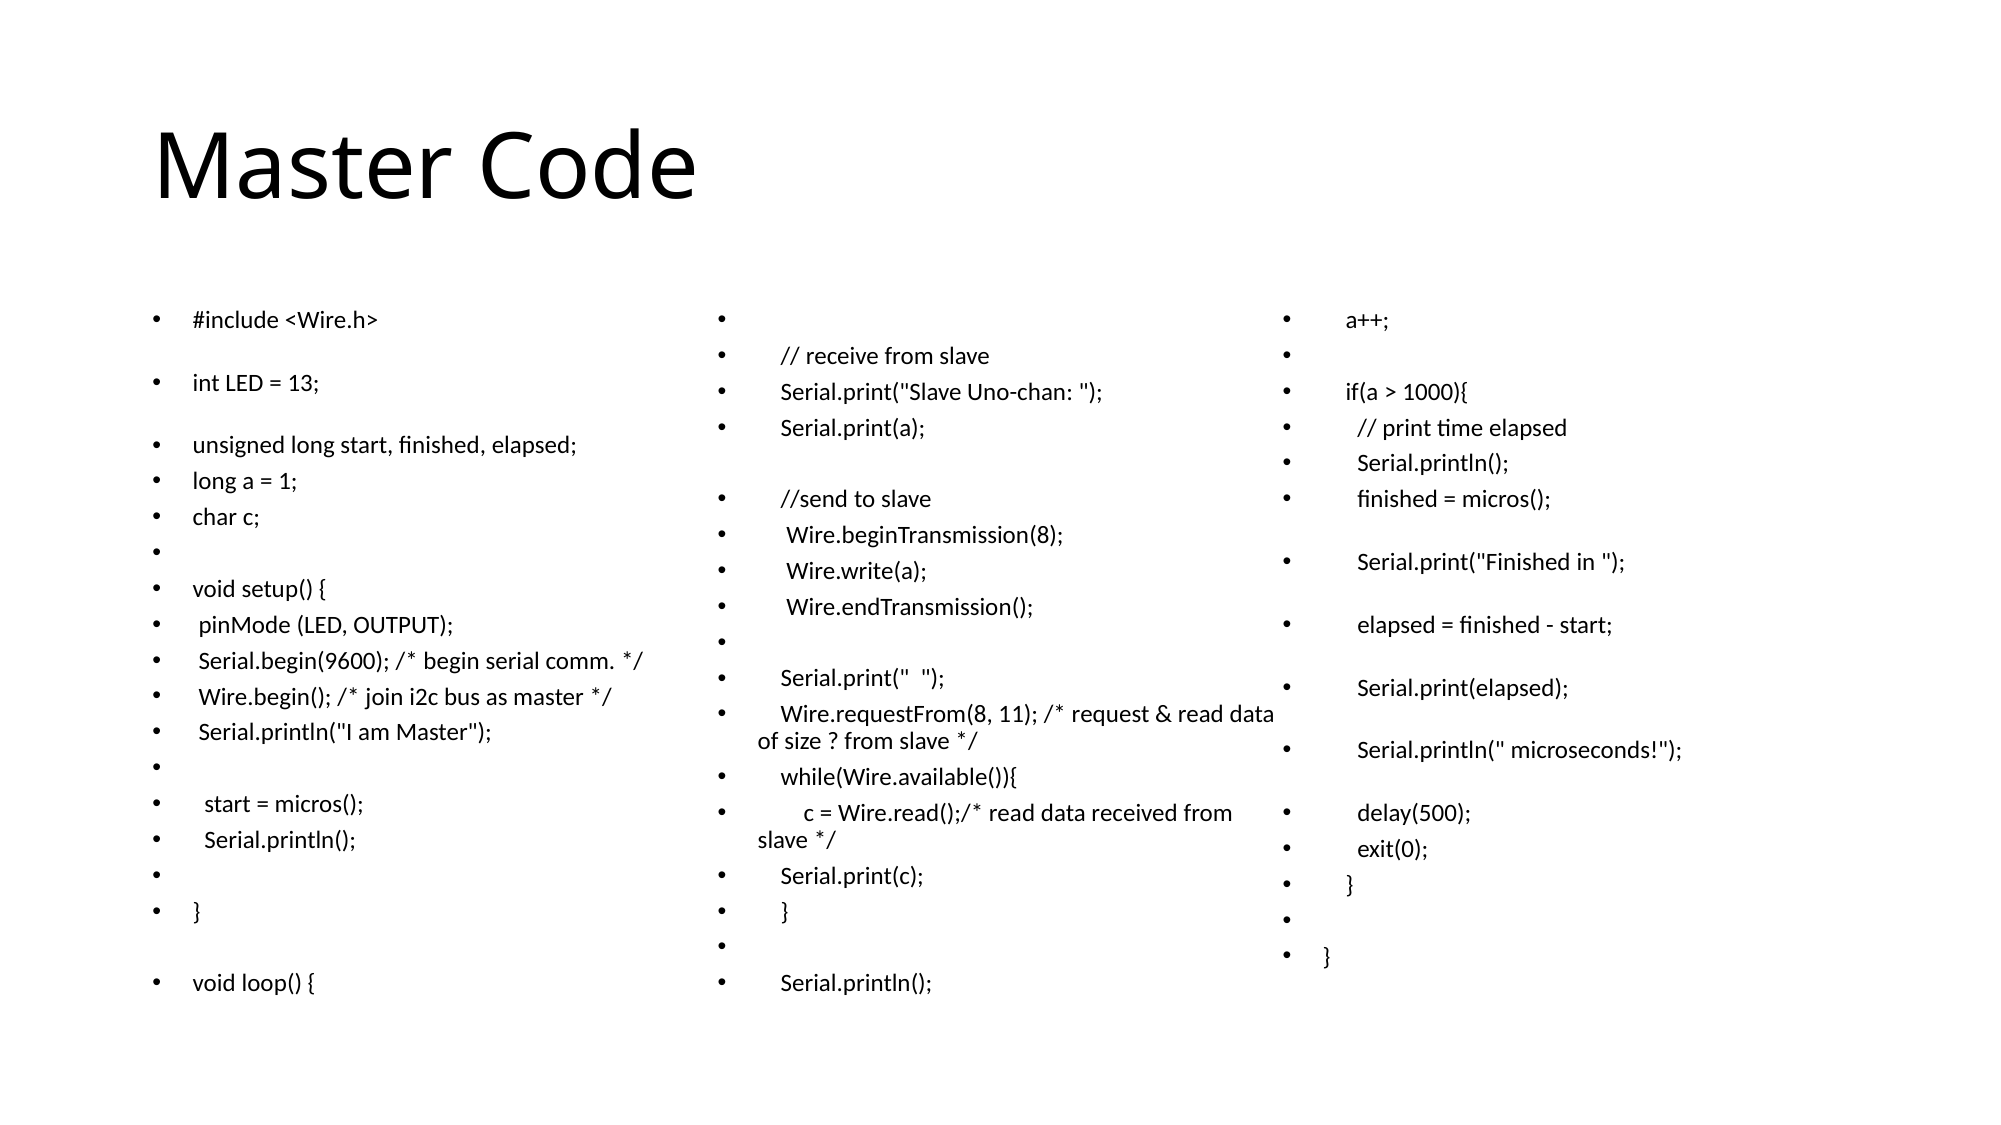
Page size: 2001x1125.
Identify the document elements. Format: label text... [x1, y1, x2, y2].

title Master Code [137, 59, 1863, 278]
list #include <Wire.h> int LED = 13; unsigned long start, finished, elapsed; long a = 1; char c; void setup() { pinMode (LED, OUTPUT); Serial.begin(9600); /* begin serial comm. */ Wire.begin(); /* join i2c bus as master */ Serial.println("I am Master"); start = micros(); Serial.println(); } void loop() { // receive from slave Serial.print("Slave Uno-chan: "); Serial.print(a); //send to slave Wire.beginTransmission(8); Wire.write(a); Wire.endTransmission(); Serial.print(" "); Wire.requestFrom(8, 11); /* request & read data of size ? from slave */ while(Wire.available()){ c = Wire.read();/* read data received from slave */ Serial.print(c); } Serial.println(); a++; if(a > 1000){ // print time elapsed Serial.println(); finished = micros(); Serial.print("Finished in "); elapsed = finished - start; Serial.print(elapsed); Serial.println(" microseconds!"); delay(500); exit(0); } } [137, 299, 1863, 1014]
